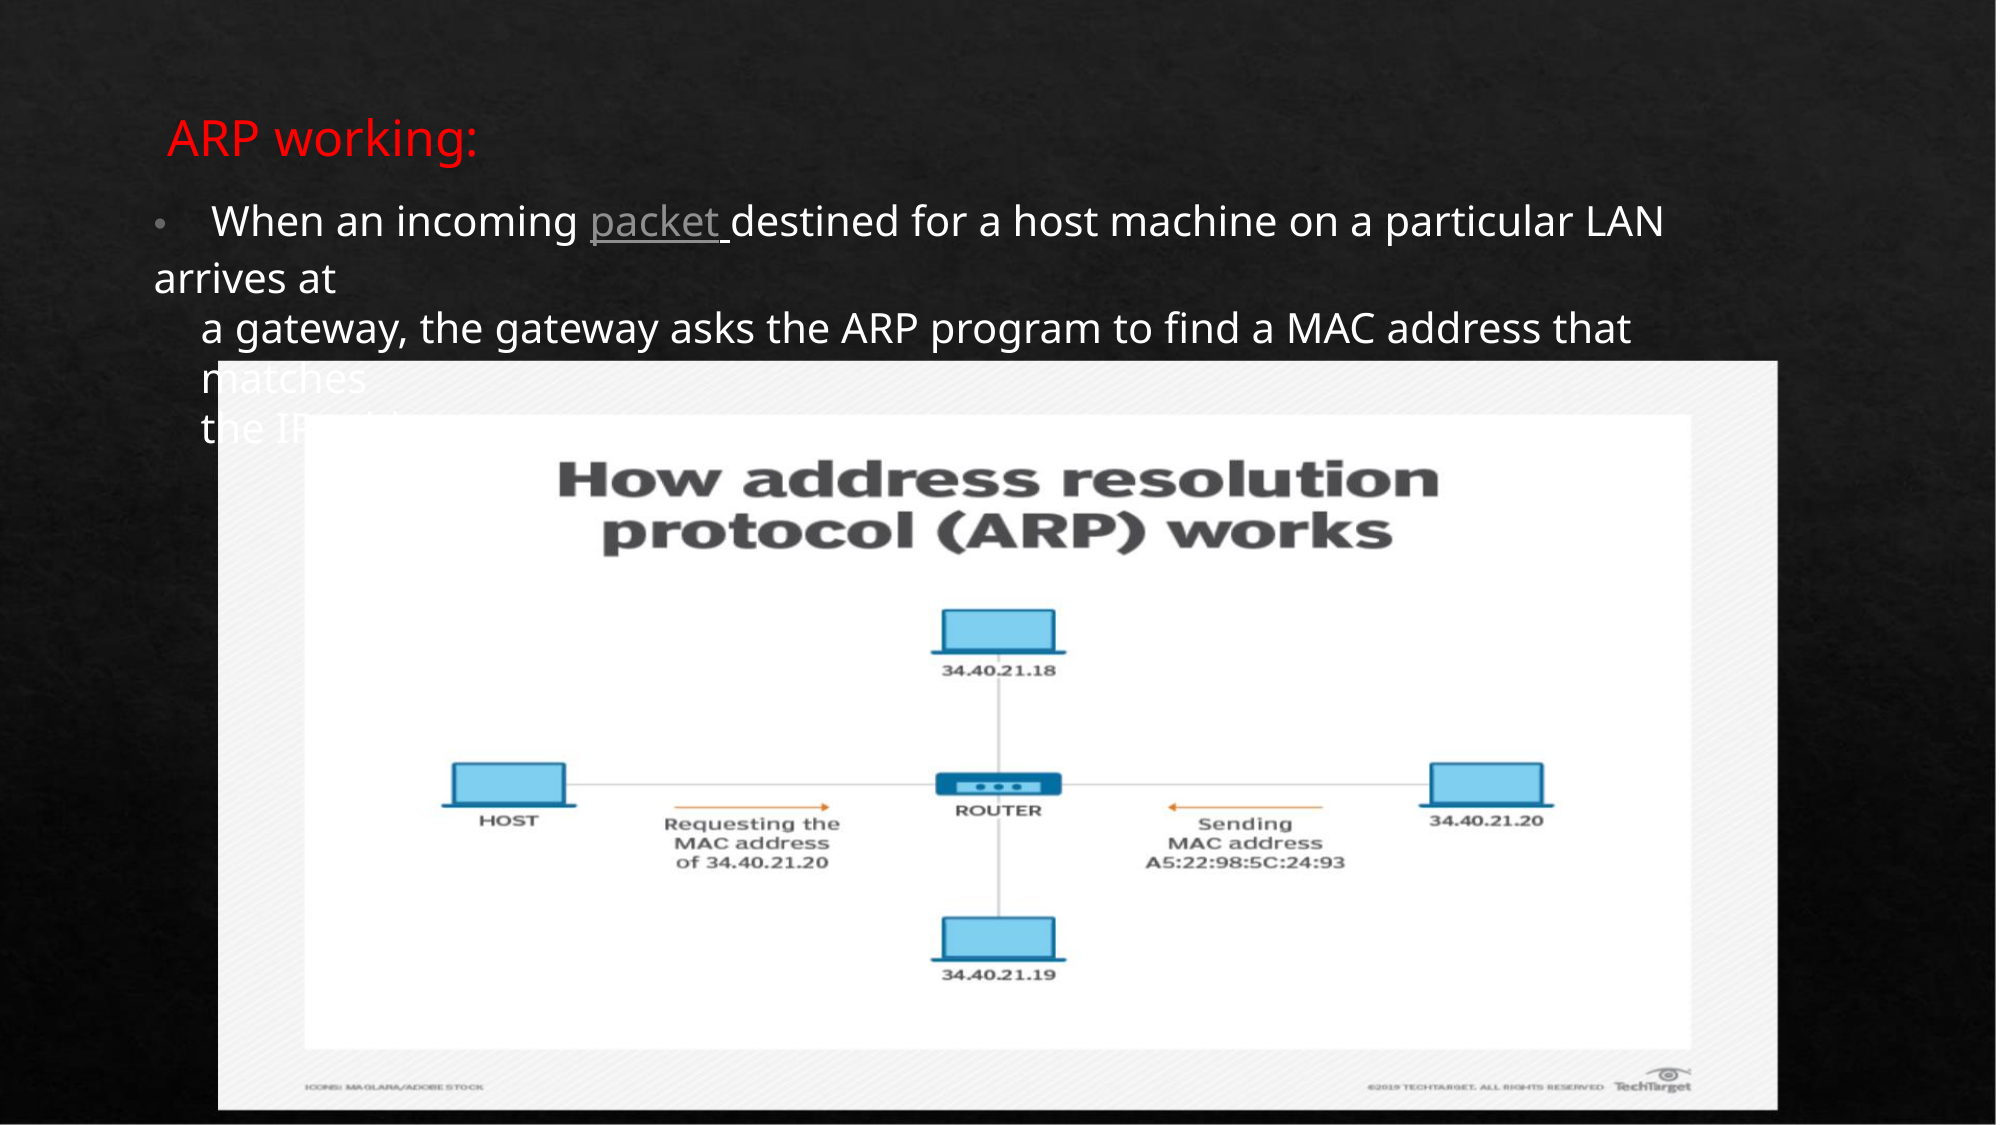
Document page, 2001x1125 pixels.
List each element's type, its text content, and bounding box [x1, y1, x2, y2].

text_box [0, 0, 1996, 1125]
text_box ARP working: [168, 107, 506, 167]
text_box • When an incoming packet destined for a host machine on a particular LAN arrives at a gateway, the gateway asks the ARP program to find a MAC address that matches the IP address. [153, 201, 1789, 452]
